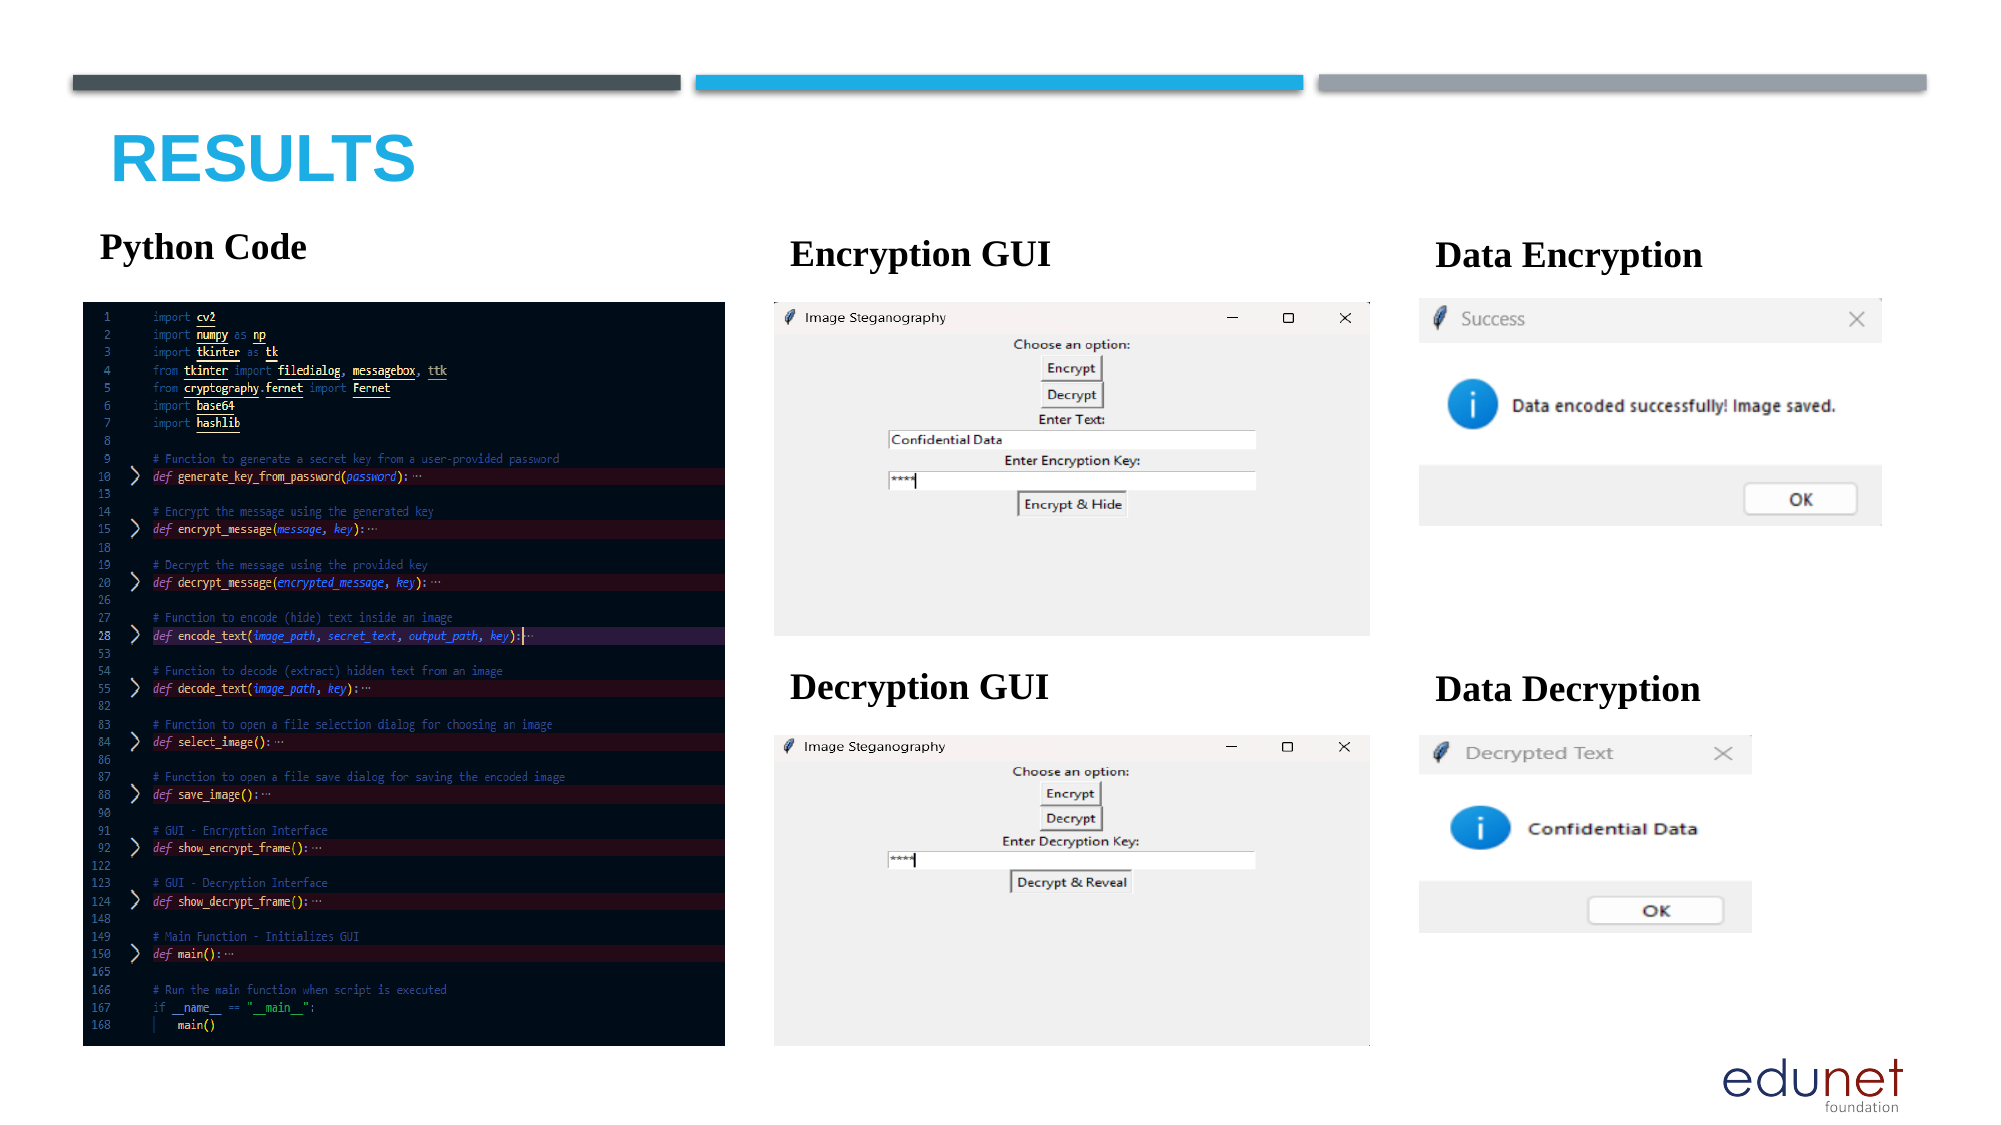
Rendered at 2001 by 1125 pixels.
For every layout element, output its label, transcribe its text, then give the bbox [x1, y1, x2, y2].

picture [773, 301, 1370, 636]
picture [83, 301, 725, 1046]
picture [1418, 297, 1883, 527]
text_box Data Decryption [1420, 656, 1717, 717]
text_box Python Code [85, 214, 323, 275]
text_box Data Encryption [1420, 222, 1719, 282]
text_box Decryption GUI [775, 655, 1065, 715]
picture [1719, 1056, 1905, 1116]
picture [773, 734, 1370, 1046]
text_box Encryption GUI [775, 221, 1067, 282]
picture [1418, 734, 1752, 934]
title Results [95, 115, 1905, 203]
